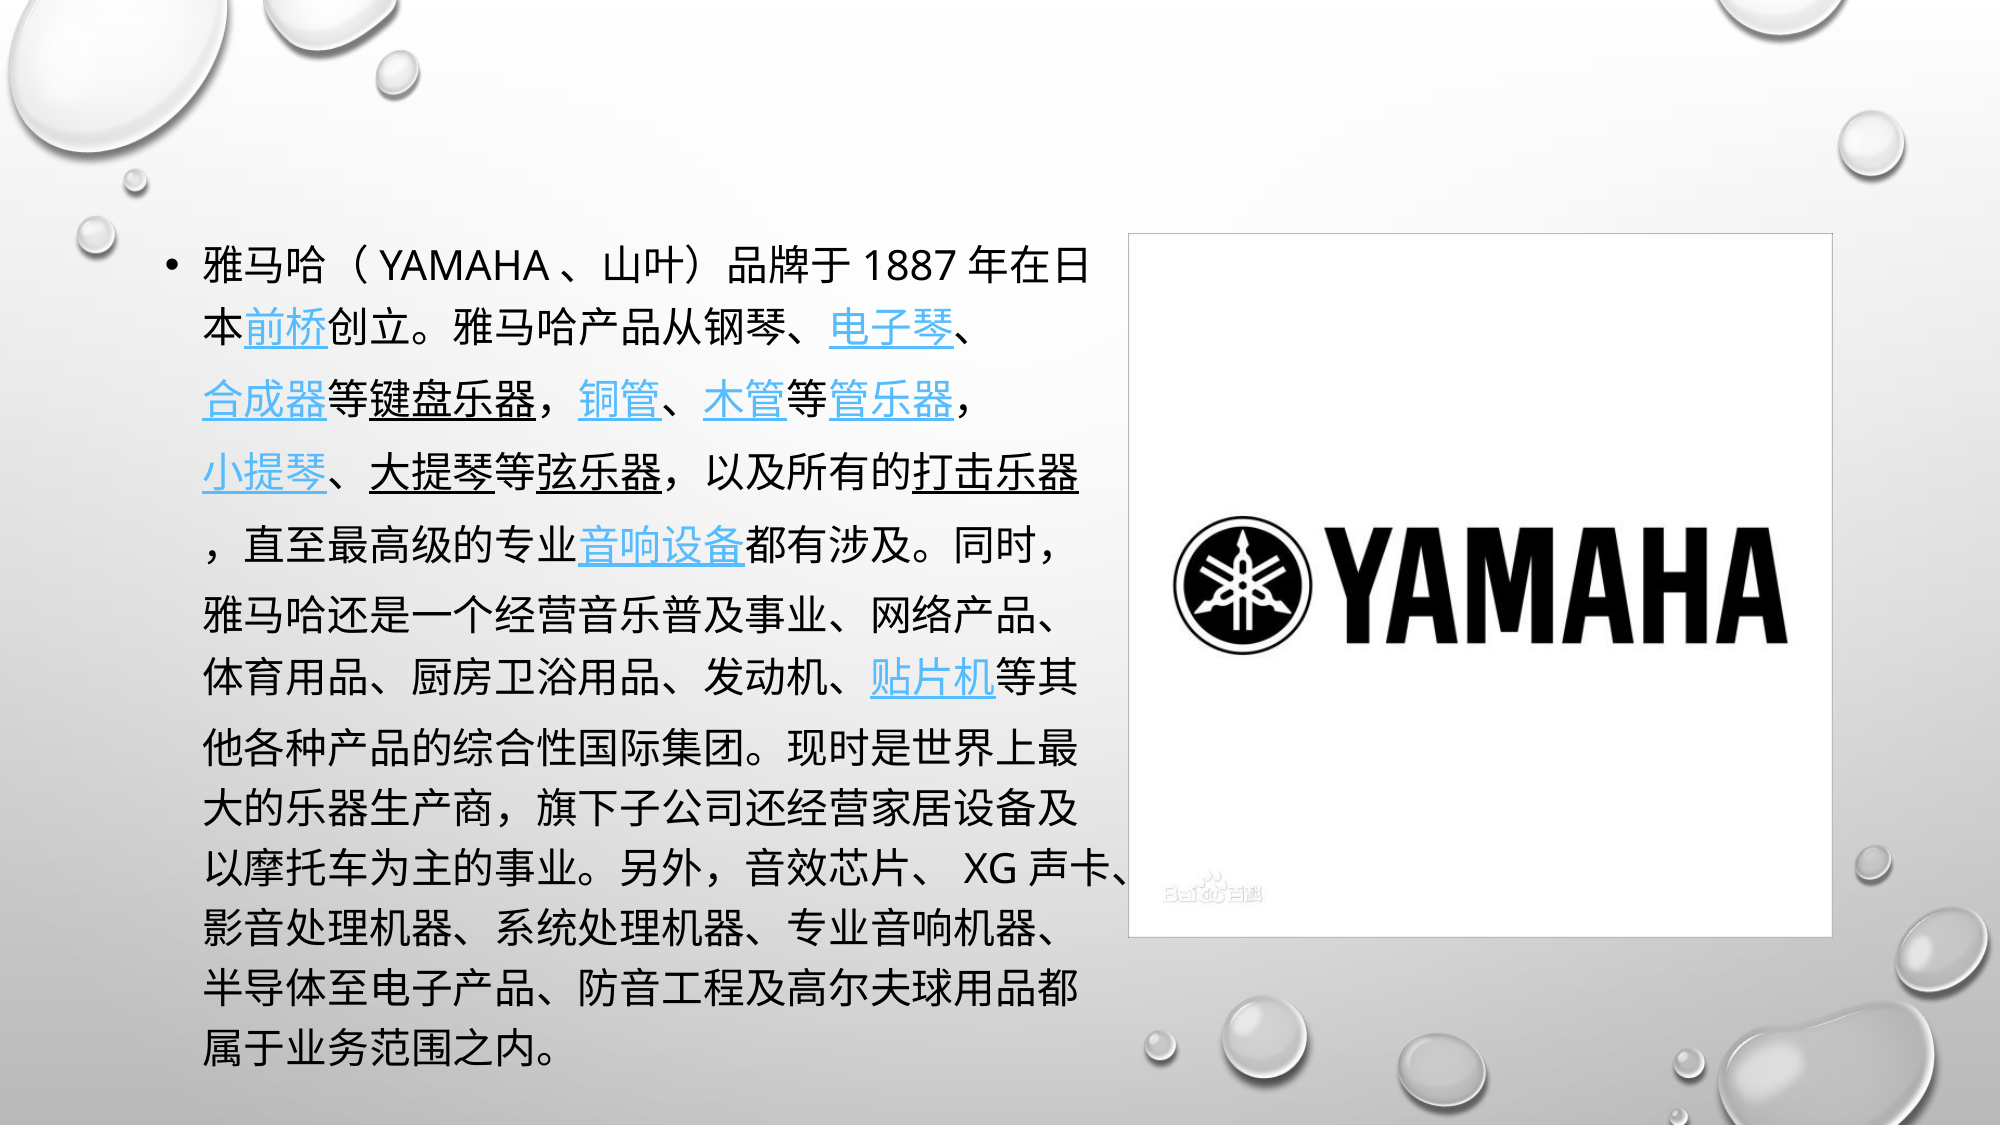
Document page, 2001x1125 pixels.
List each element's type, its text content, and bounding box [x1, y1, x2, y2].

list 雅马哈（Yamaha、山叶）品牌于1887年在日本前桥创立。雅马哈产品从钢琴、电子琴、合成器等键盘乐器，铜管、木管等管乐器，小提琴、大提琴等弦乐器，以及所有的打击乐器，直至最高级的专业音响设备都有涉及。同时，雅马哈还是一个经营音乐普及事业、网络产品、体育用品、厨房卫浴用品、发动机、贴片机等其他各种产品的综合性国际集团。现时是世界上最大的乐器生产商，旗下子公司还经营家居设备及以摩托车为主的事业。另外，音效芯片、XG声卡、影音处理机器、系统处理机器、专业音响机器、半导体至电子产品、防音工程及高尔夫球用品都属于业务范围之内。 [149, 221, 1129, 1024]
picture [0, 0, 2000, 1125]
